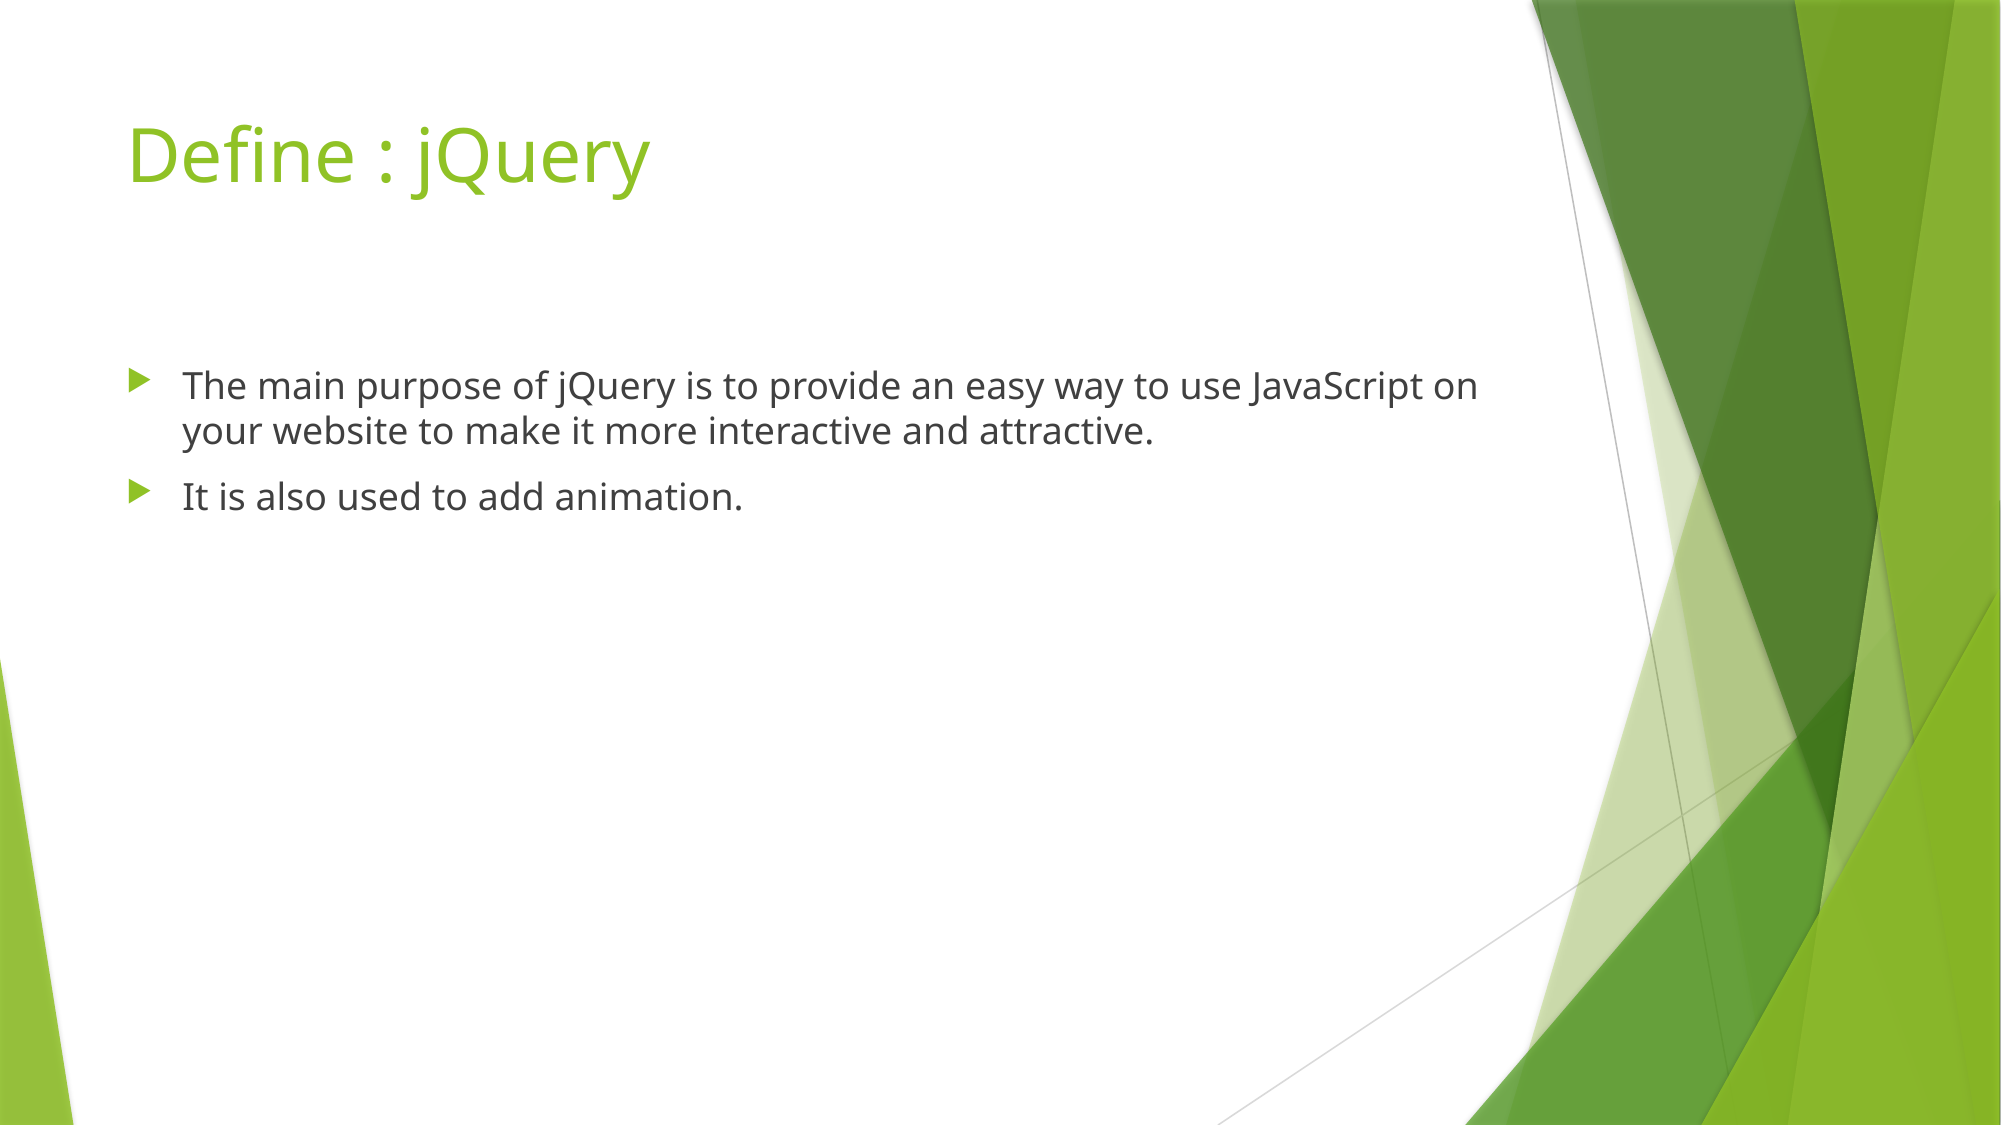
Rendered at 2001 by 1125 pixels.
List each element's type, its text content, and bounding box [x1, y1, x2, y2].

title Define : jQuery [111, 99, 1522, 317]
list The main purpose of jQuery is to provide an easy way to use JavaScript on your website to make it more interactive and attractive. It is also used to add animation. [111, 354, 1522, 992]
